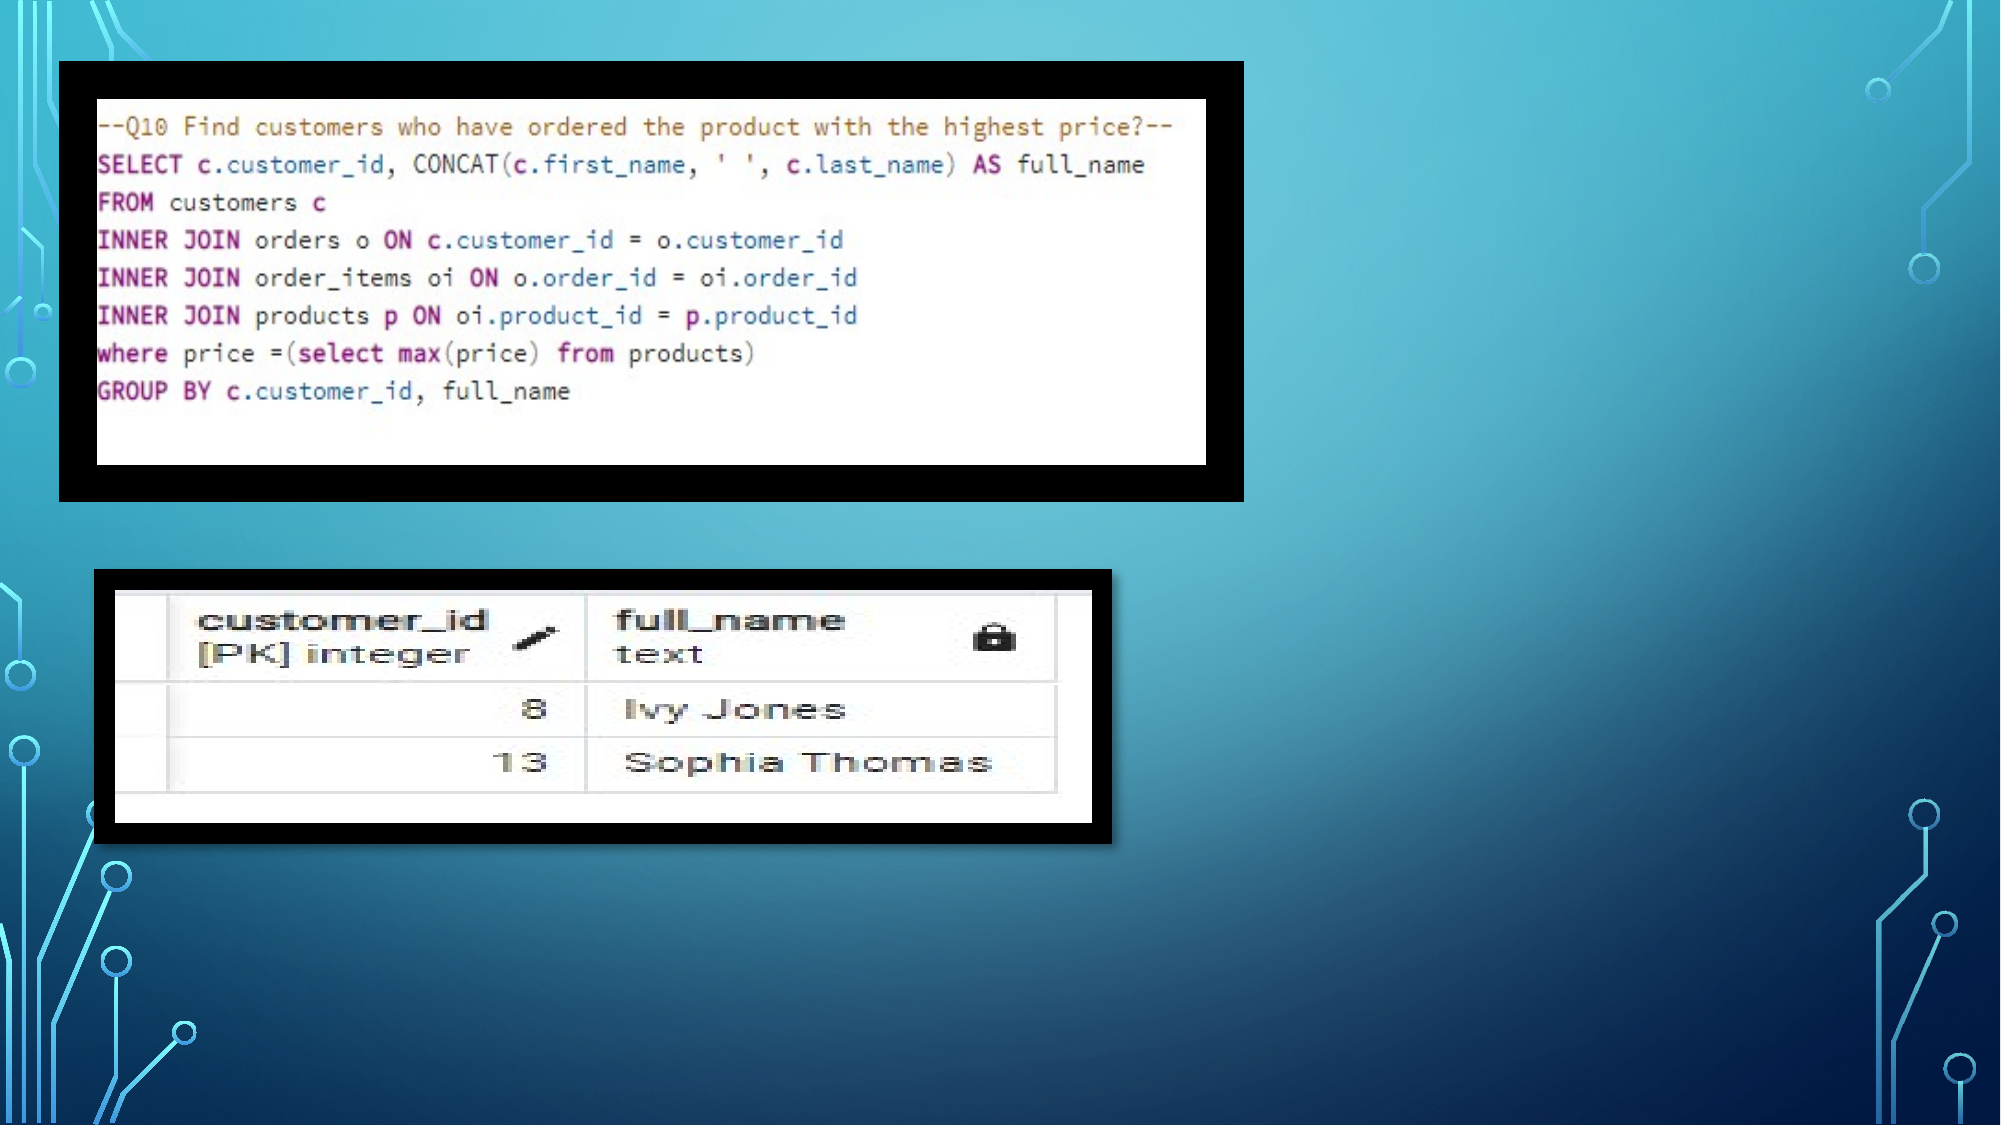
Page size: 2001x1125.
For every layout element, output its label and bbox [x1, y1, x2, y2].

picture [96, 98, 1207, 465]
picture [114, 589, 1092, 824]
